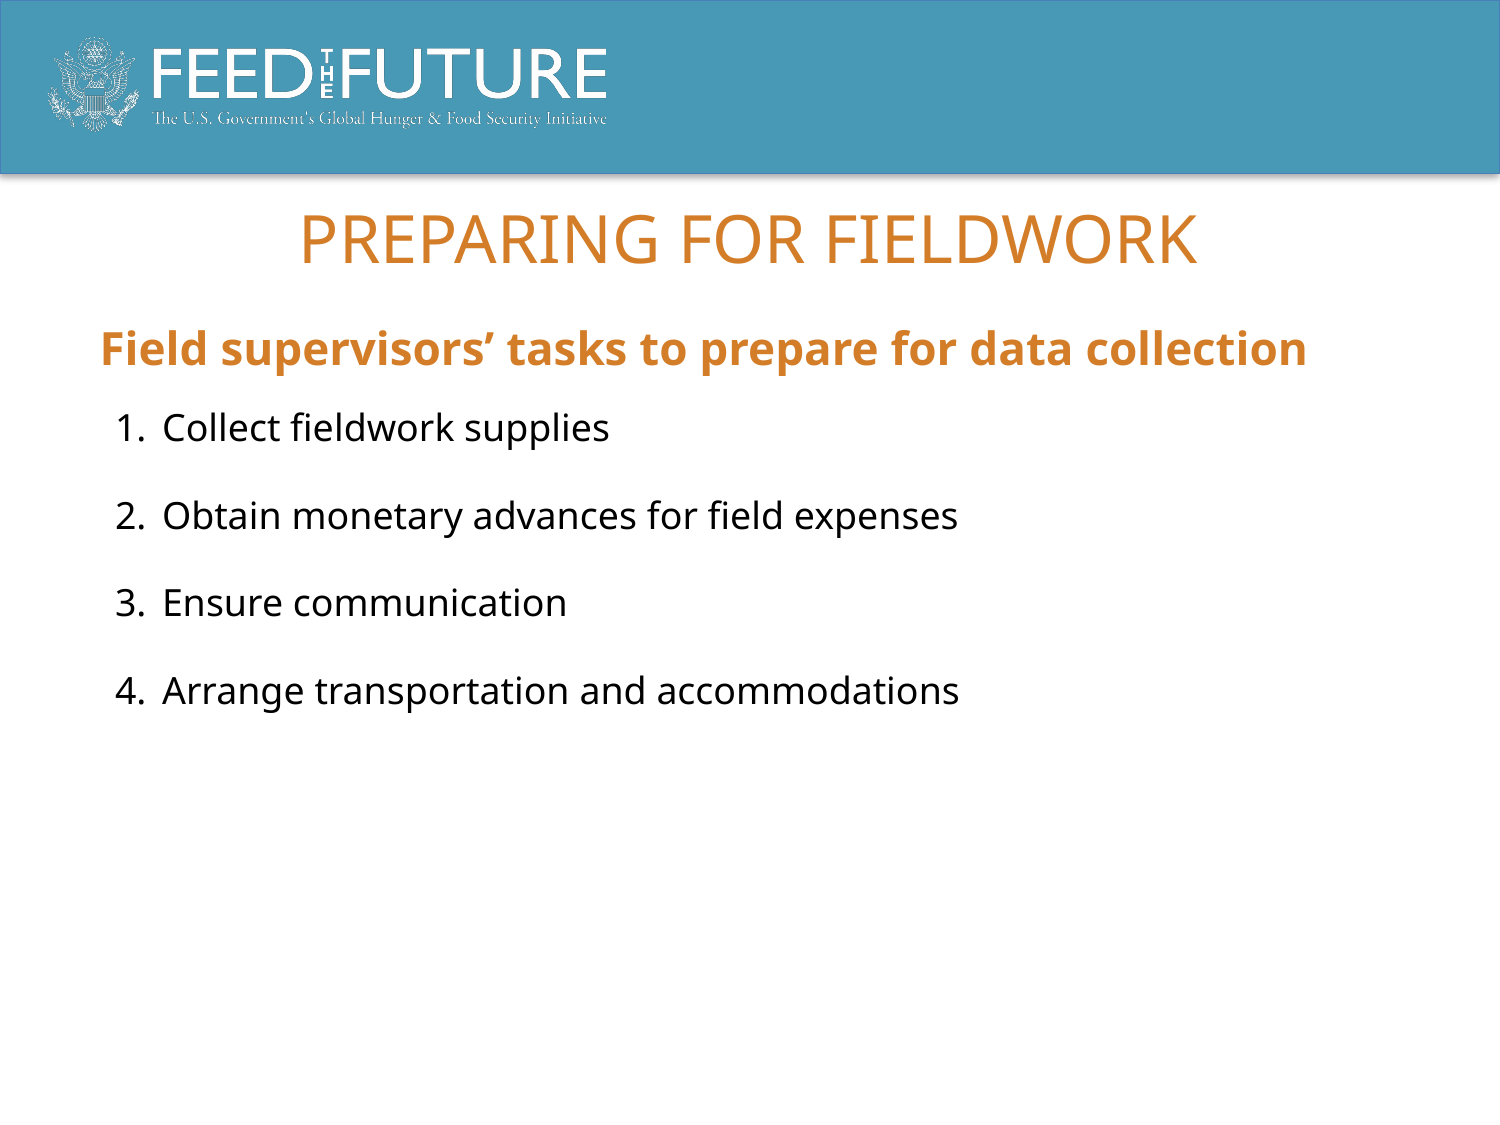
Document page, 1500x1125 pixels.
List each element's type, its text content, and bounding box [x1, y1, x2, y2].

list Field supervisors’ tasks to prepare for data collection [84, 312, 1423, 387]
list Collect fieldwork supplies Obtain monetary advances for field expenses Ensure communication Arrange transportation and accommodations [100, 391, 1430, 932]
title Preparing for Fieldwork [73, 189, 1424, 288]
